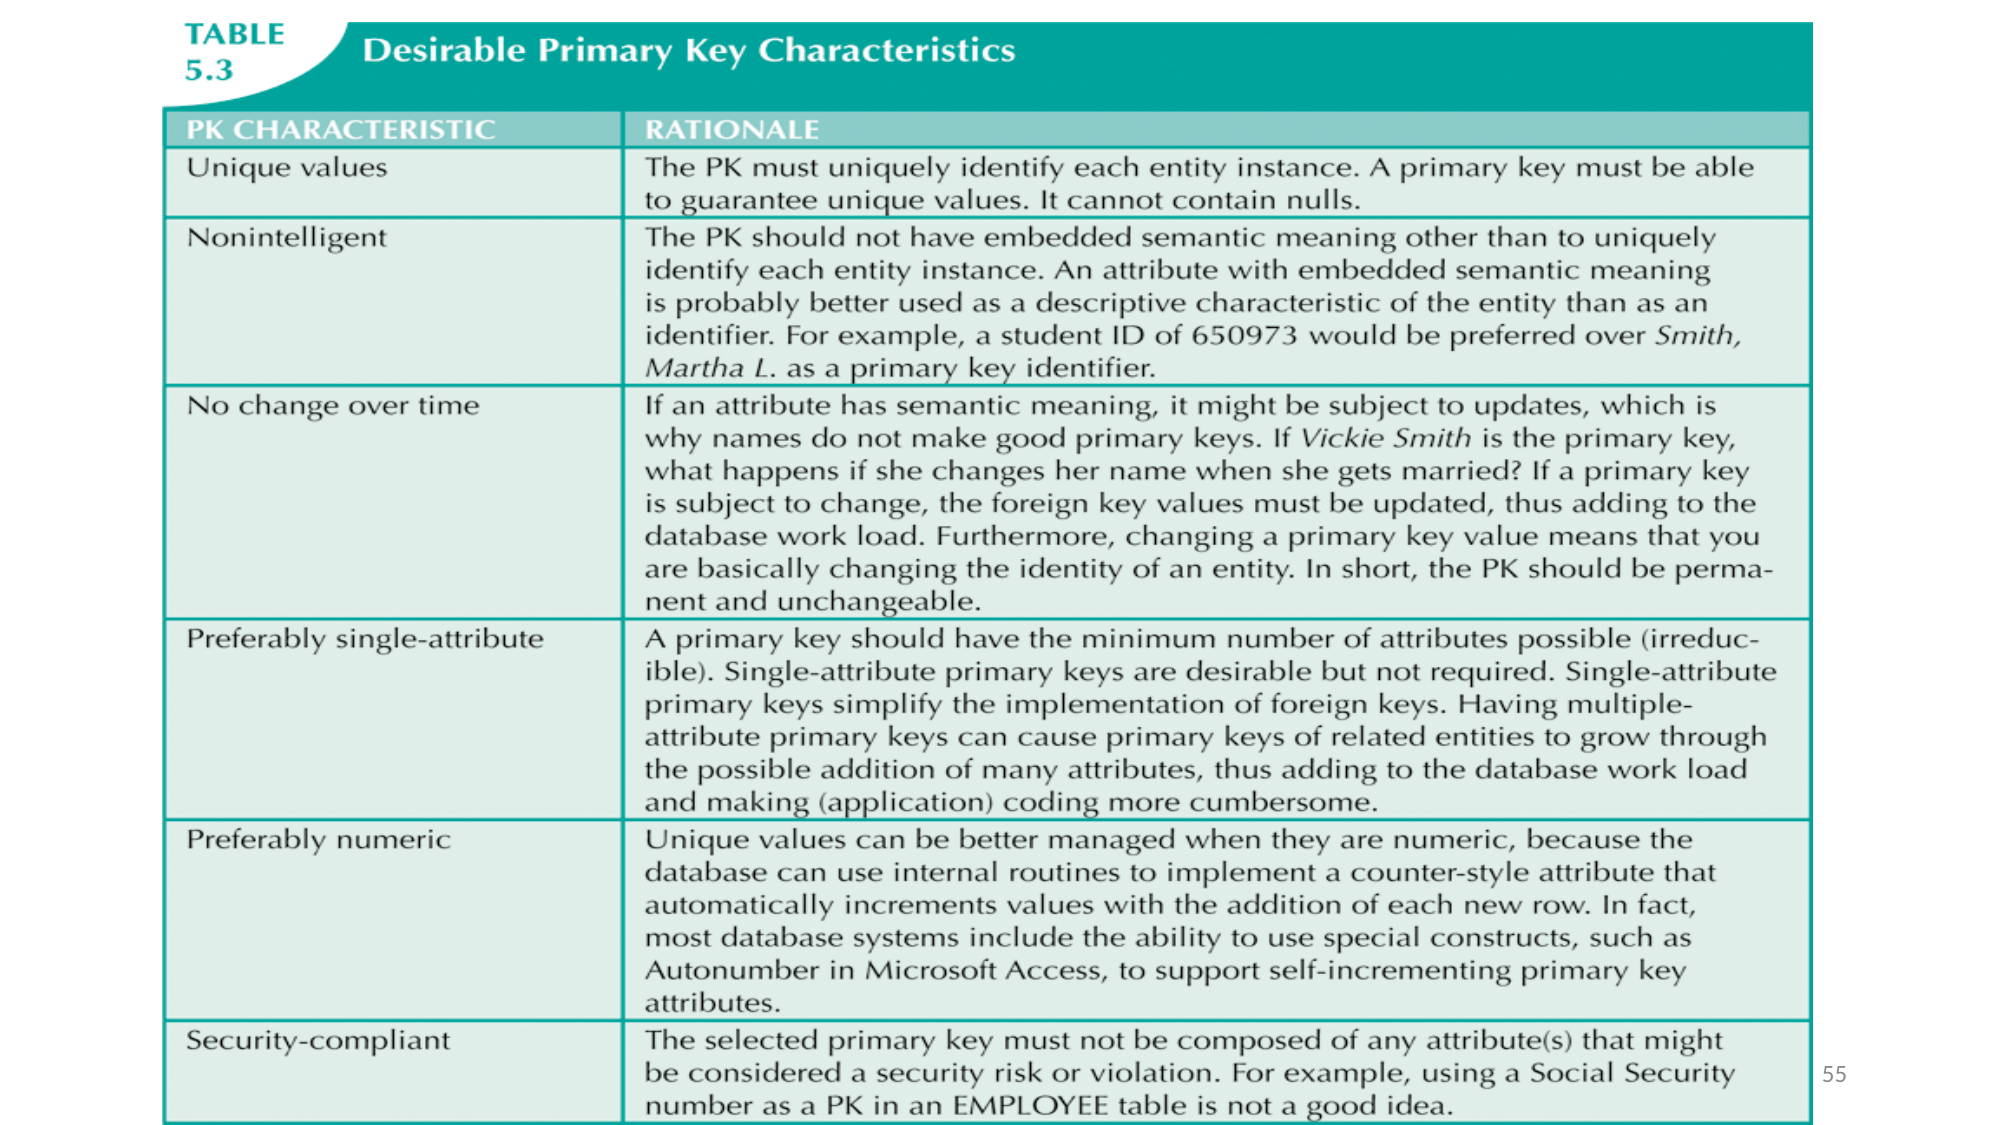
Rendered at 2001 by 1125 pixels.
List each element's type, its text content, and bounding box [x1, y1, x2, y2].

picture [162, 22, 1813, 1125]
slide_number 55 [1813, 1042, 1863, 1103]
